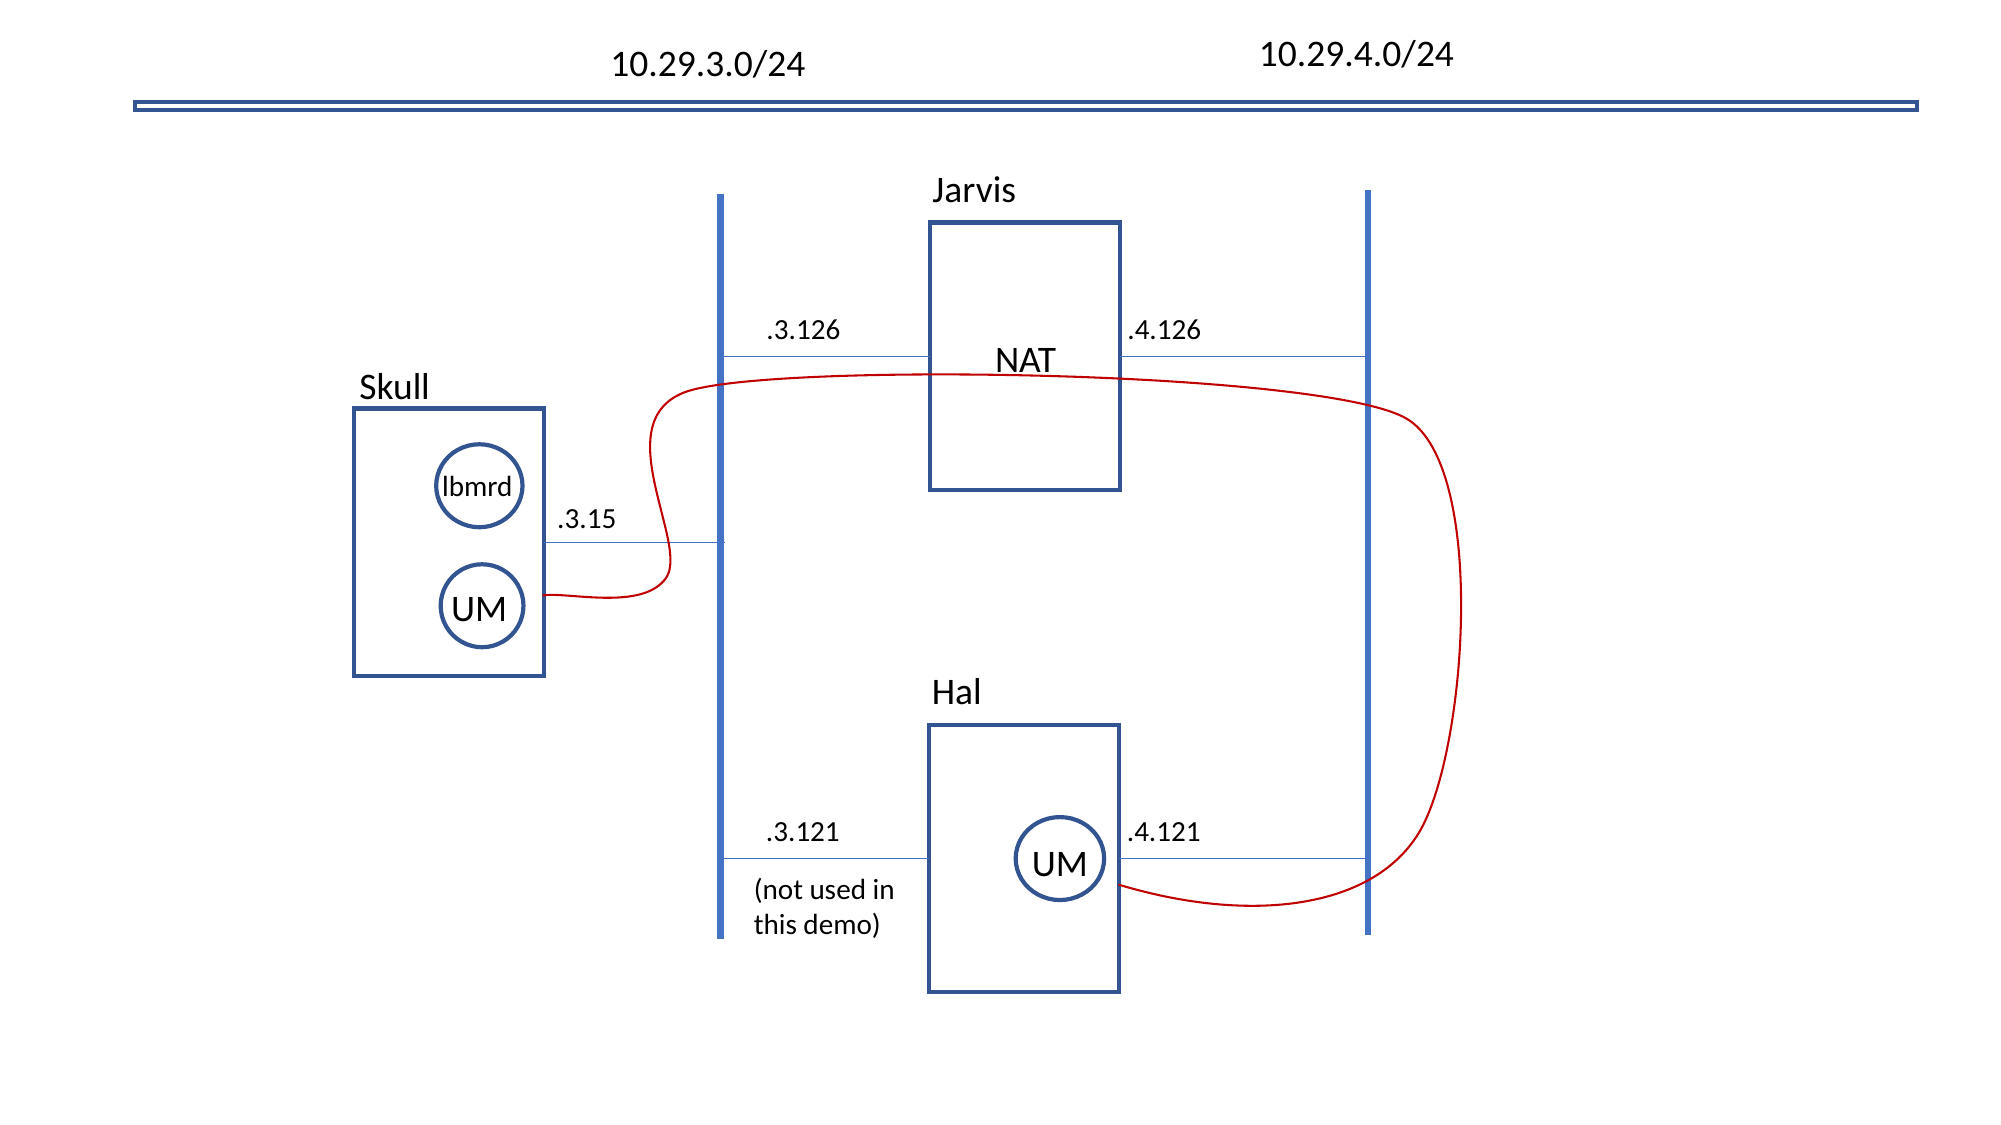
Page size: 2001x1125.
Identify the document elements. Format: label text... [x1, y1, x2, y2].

text_box [929, 222, 1121, 377]
text_box .3.121 [751, 804, 999, 855]
text_box [134, 101, 1918, 111]
text_box [649, 383, 720, 542]
text_box .3.126 [751, 302, 1000, 353]
text_box [542, 543, 720, 685]
text_box [444, 443, 515, 460]
text_box (not used in this demo) [739, 863, 918, 948]
text_box [928, 826, 1120, 993]
text_box [451, 563, 513, 576]
text_box Skull [344, 354, 593, 414]
text_box UM [1017, 835, 1111, 892]
text_box [928, 790, 955, 804]
text_box lbmrd [427, 460, 571, 510]
text_box .4.126 [1112, 302, 1361, 353]
text_box .3.15 [542, 491, 667, 542]
text_box [443, 510, 516, 529]
text_box Jarvis [917, 157, 1166, 218]
text_box UM [436, 576, 530, 636]
text_box NAT [980, 327, 1094, 376]
text_box [353, 414, 545, 677]
text_box 10.29.3.0/24 [595, 31, 931, 92]
text_box [452, 636, 512, 649]
text_box [1032, 892, 1088, 902]
text_box [1369, 404, 1463, 881]
text_box [721, 373, 1368, 907]
text_box 10.29.4.0/24 [1244, 21, 1529, 82]
